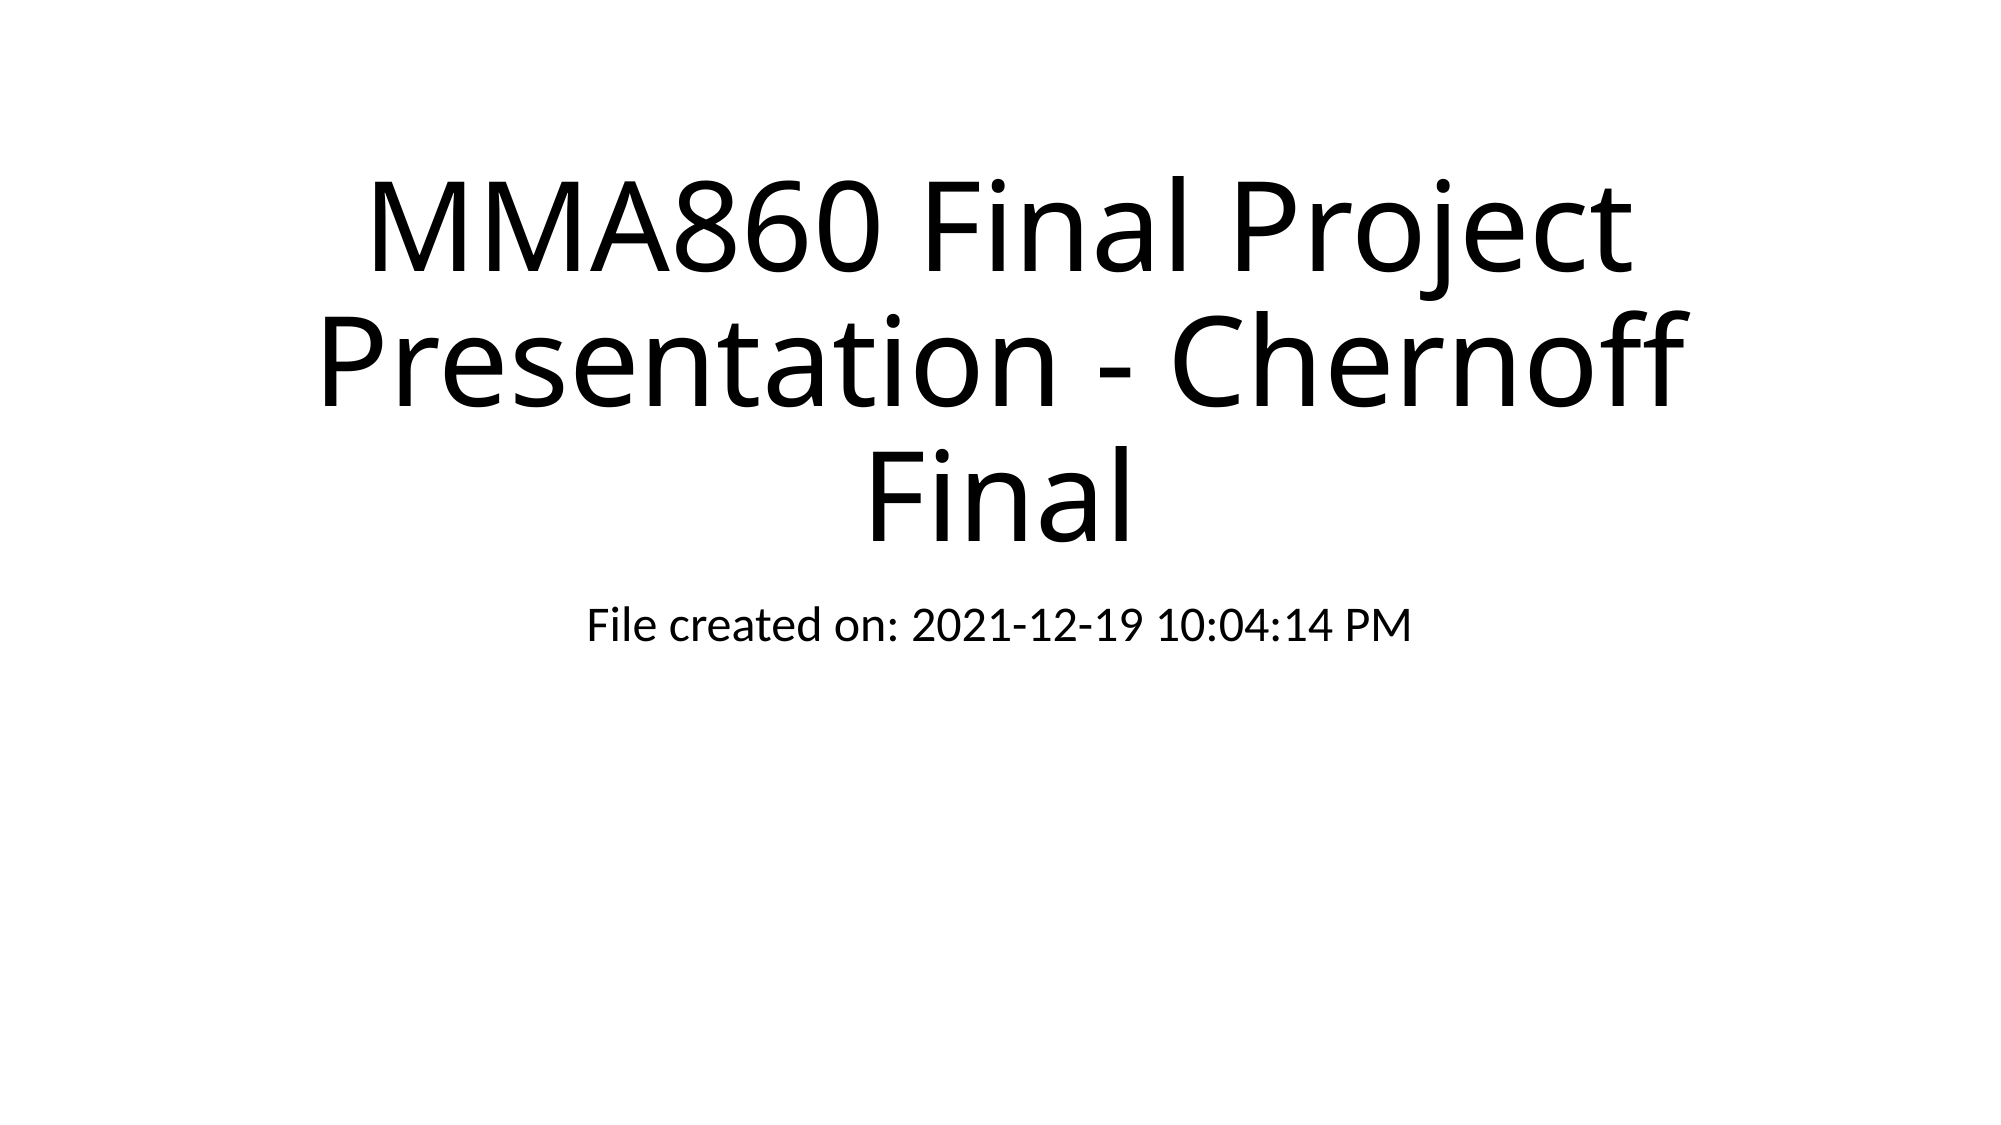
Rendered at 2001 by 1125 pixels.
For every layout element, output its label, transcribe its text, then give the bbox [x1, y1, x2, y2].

subtitle File created on: 2021-12-19 10:04:14 PM [249, 590, 1750, 863]
title MMA860 Final Project Presentation - Chernoff Final [249, 184, 1750, 576]
